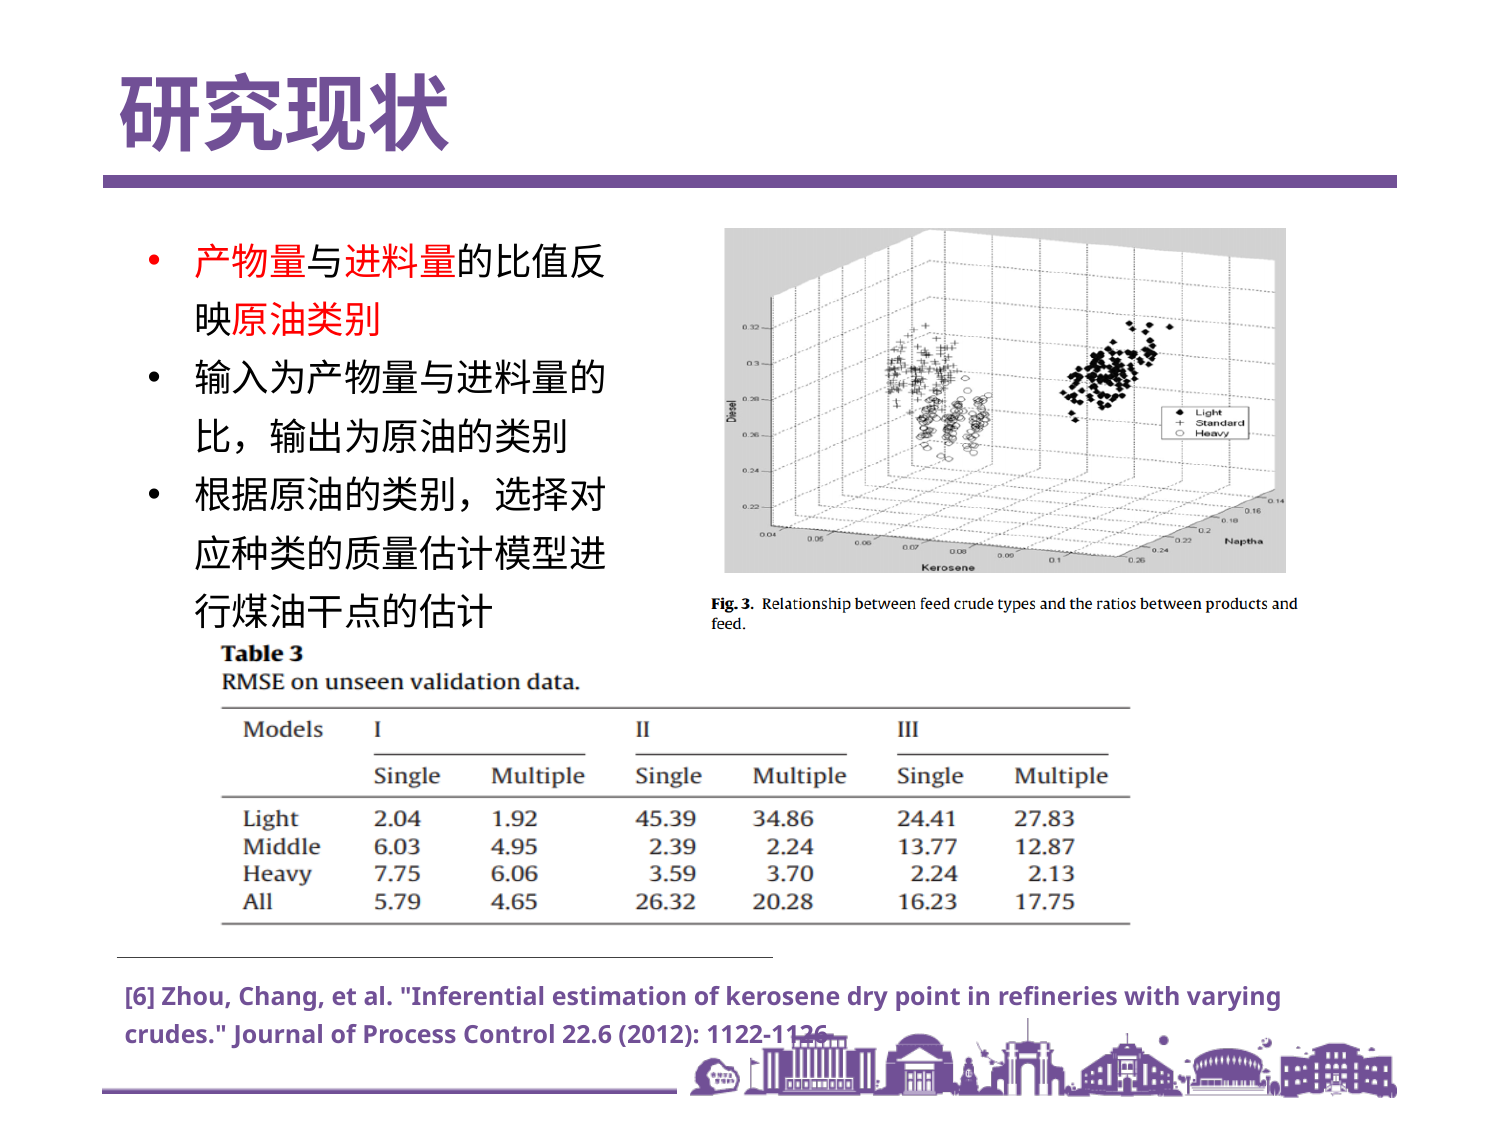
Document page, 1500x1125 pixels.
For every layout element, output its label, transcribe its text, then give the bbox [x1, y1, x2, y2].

picture [102, 1087, 677, 1094]
picture [103, 176, 1397, 188]
title 研究现状 [103, 59, 1397, 176]
picture [690, 1057, 1397, 1098]
picture [191, 638, 1163, 946]
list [703, 216, 1302, 635]
text_box [6] Zhou, Chang, et al. "Inferential estimation of kerosene dry point in refineries with varying crudes." Journal of Process Control 22.6 (2012): 1122-1126 [109, 963, 1436, 1057]
text_box 产物量与进料量的比值反映原油类别 输入为产物量与进料量的比，输出为原油的类别 根据原油的类别，选择对应种类的质量估计模型进行煤油干点的估计 [132, 216, 636, 641]
